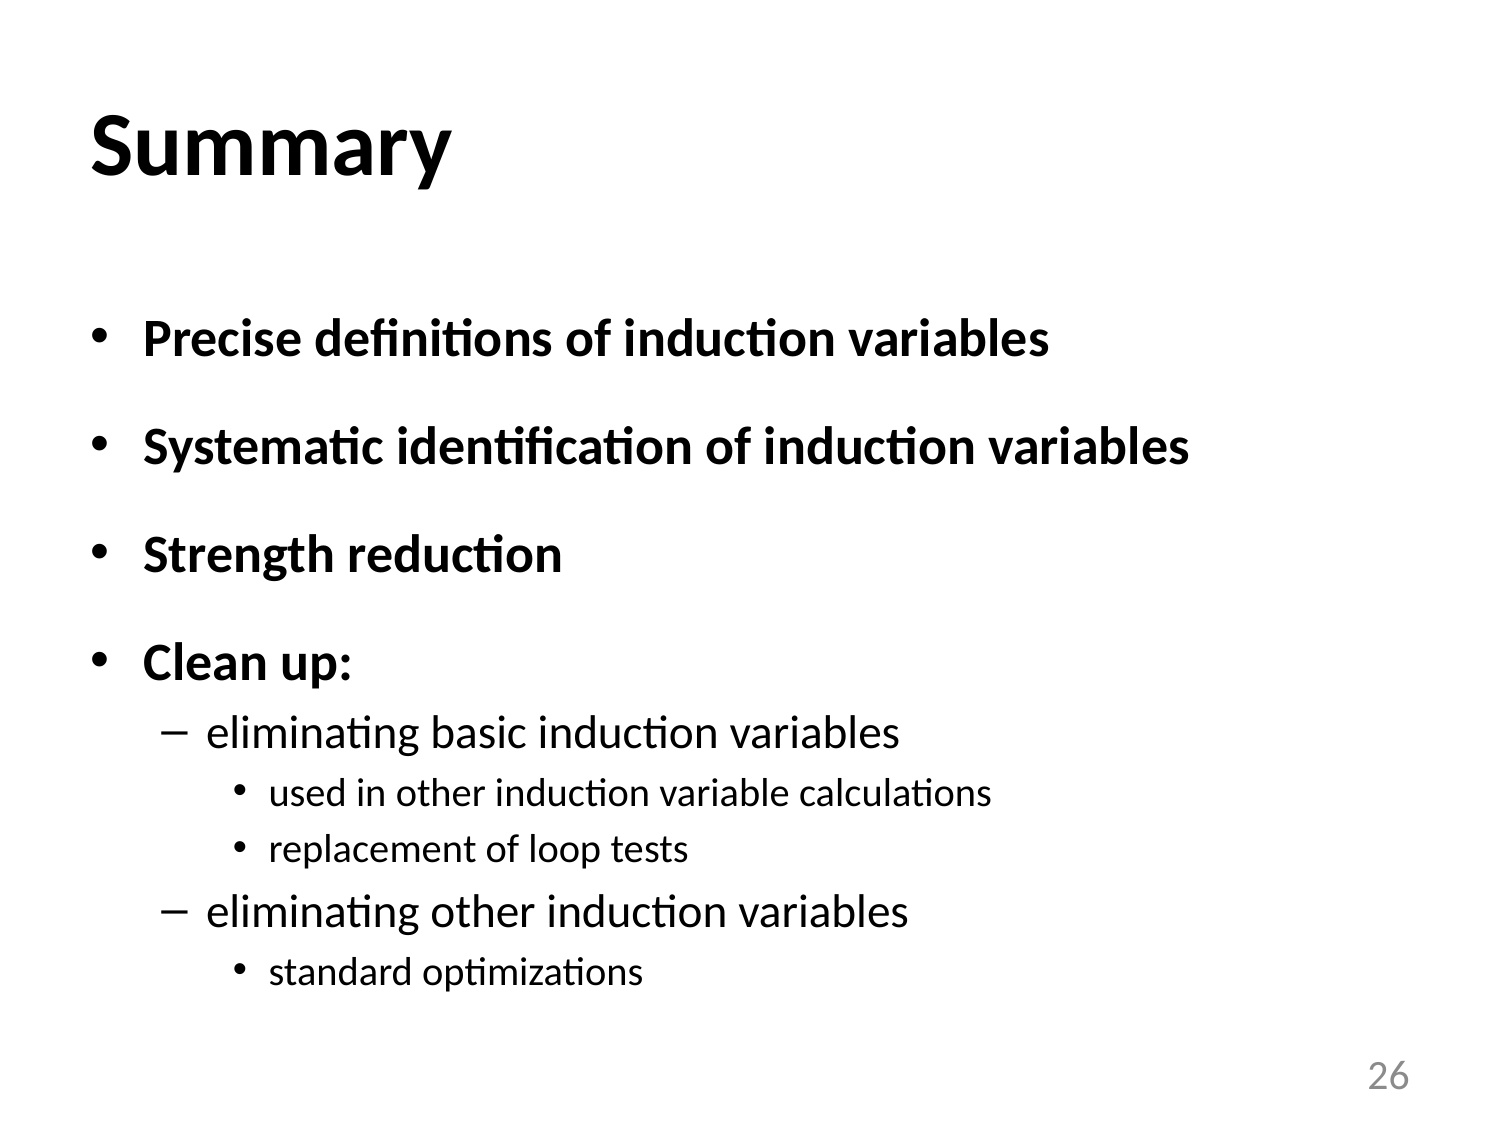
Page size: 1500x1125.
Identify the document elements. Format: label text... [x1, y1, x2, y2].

slide_number 26 [1074, 1042, 1425, 1103]
list Precise definitions of induction variables Systematic identification of induction variables Strength reduction Clean up: eliminating basic induction variables used in other induction variable calculations replacement of loop tests eliminating other induction variables standard optimizations [75, 262, 1425, 1005]
title Summary [75, 45, 1425, 233]
